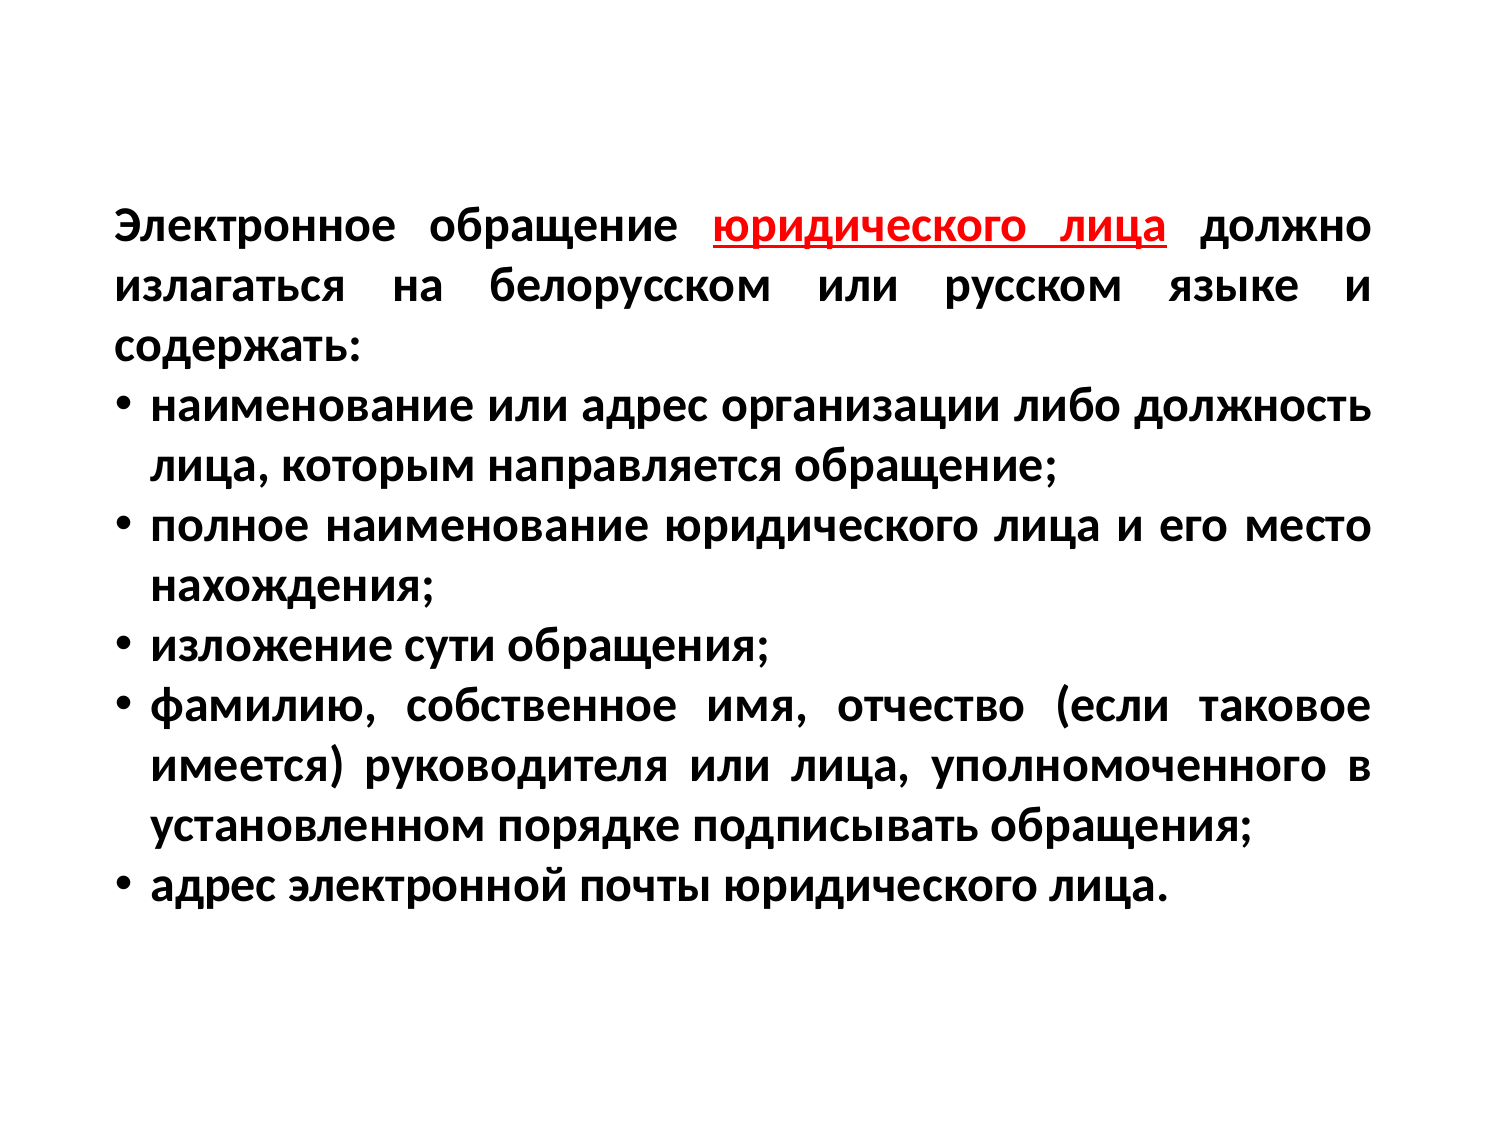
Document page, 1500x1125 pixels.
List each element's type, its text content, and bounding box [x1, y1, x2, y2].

text_box Электронное обращение юридического лица должно излагаться на белорусском или русском языке и содержать: наименование или адрес организации либо должность лица, которым направляется обращение; полное наименование юридического лица и его место нахождения; изложение сути обращения; фамилию, собственное имя, отчество (если таковое имеется) руководителя или лица, уполномоченного в установленном порядке подписывать обращения; адрес электронной почты юридического лица. [100, 184, 1388, 920]
